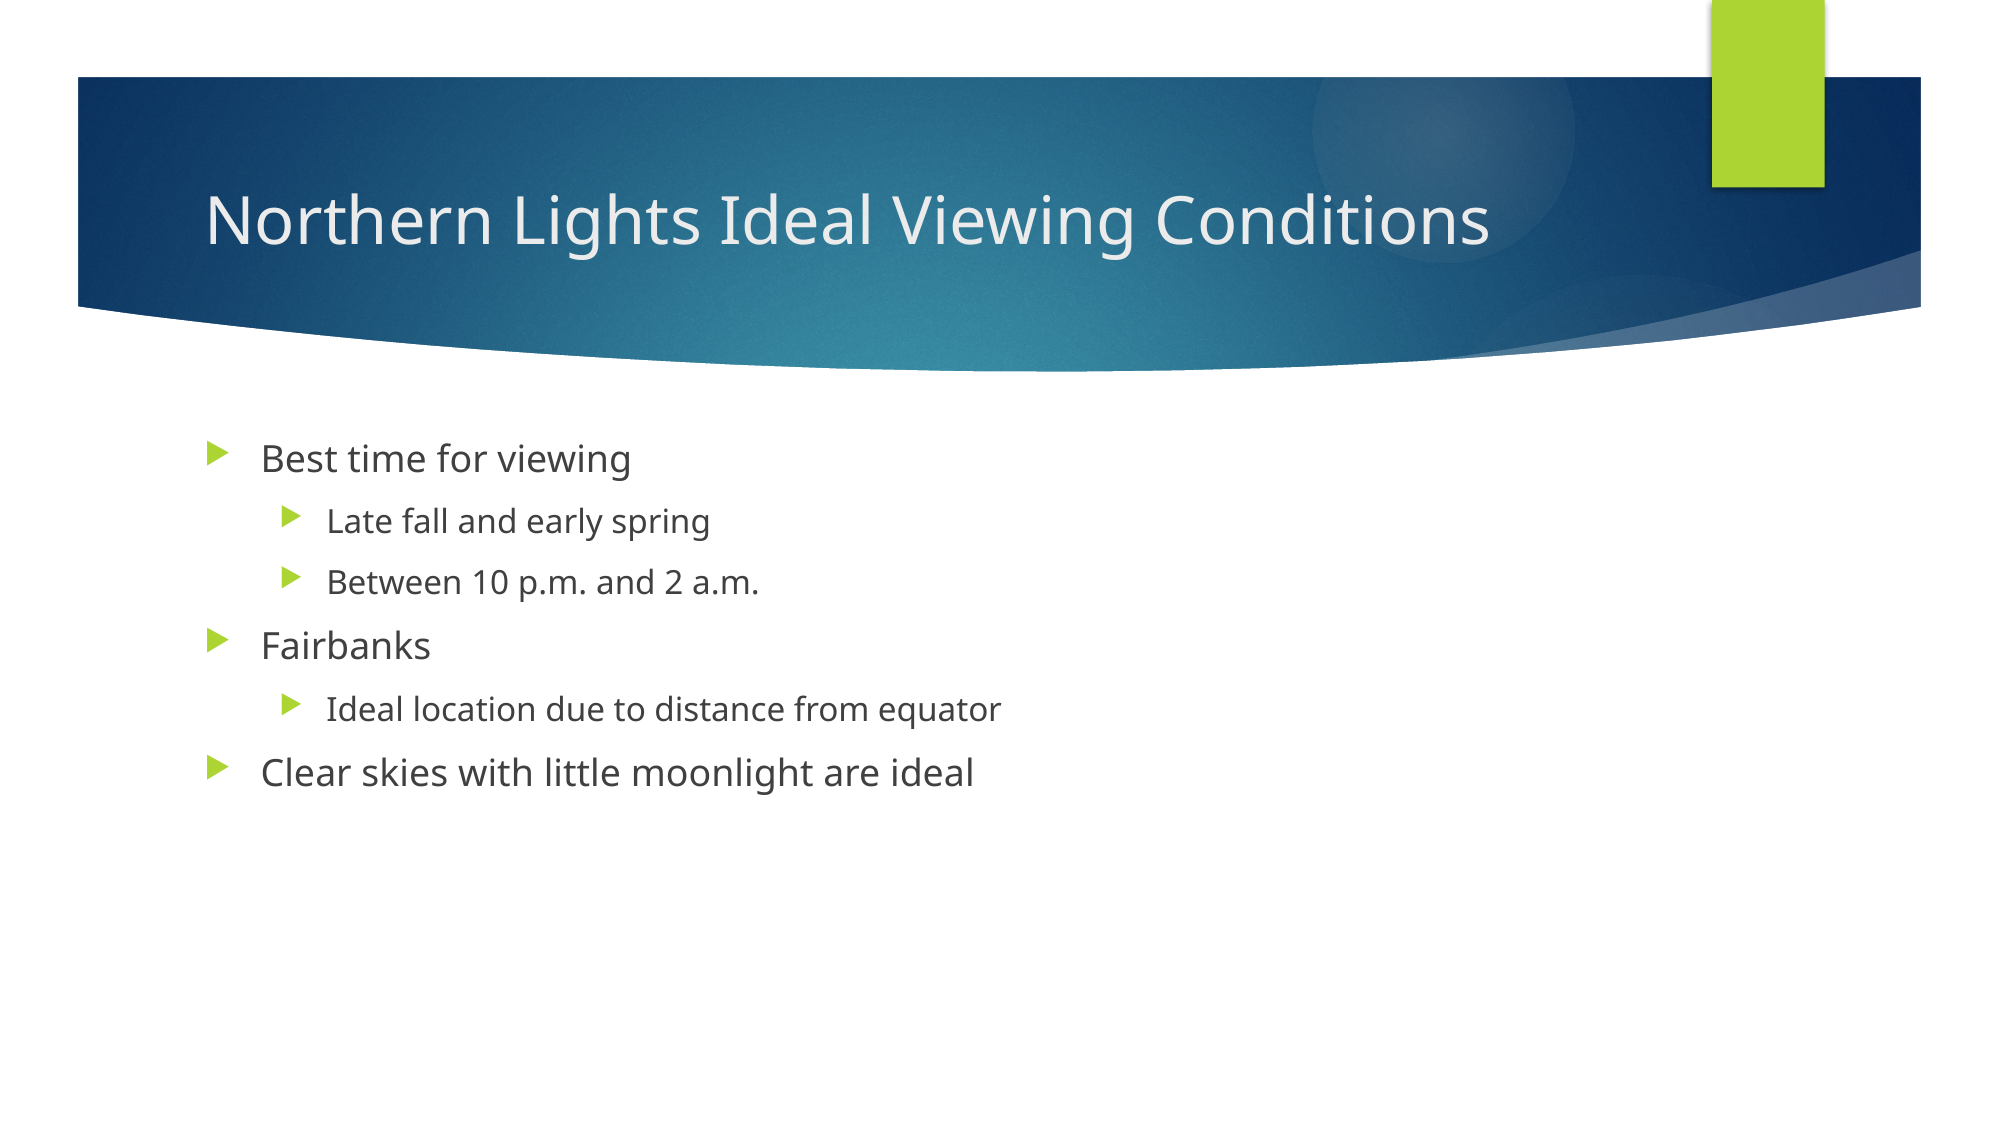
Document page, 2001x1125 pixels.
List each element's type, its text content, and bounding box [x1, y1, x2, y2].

title Northern Lights Ideal Viewing Conditions [189, 159, 1627, 276]
list Best time for viewing Late fall and early spring Between 10 p.m. and 2 a.m. Fairbanks Ideal location due to distance from equator Clear skies with little moonlight are ideal [189, 427, 1627, 988]
